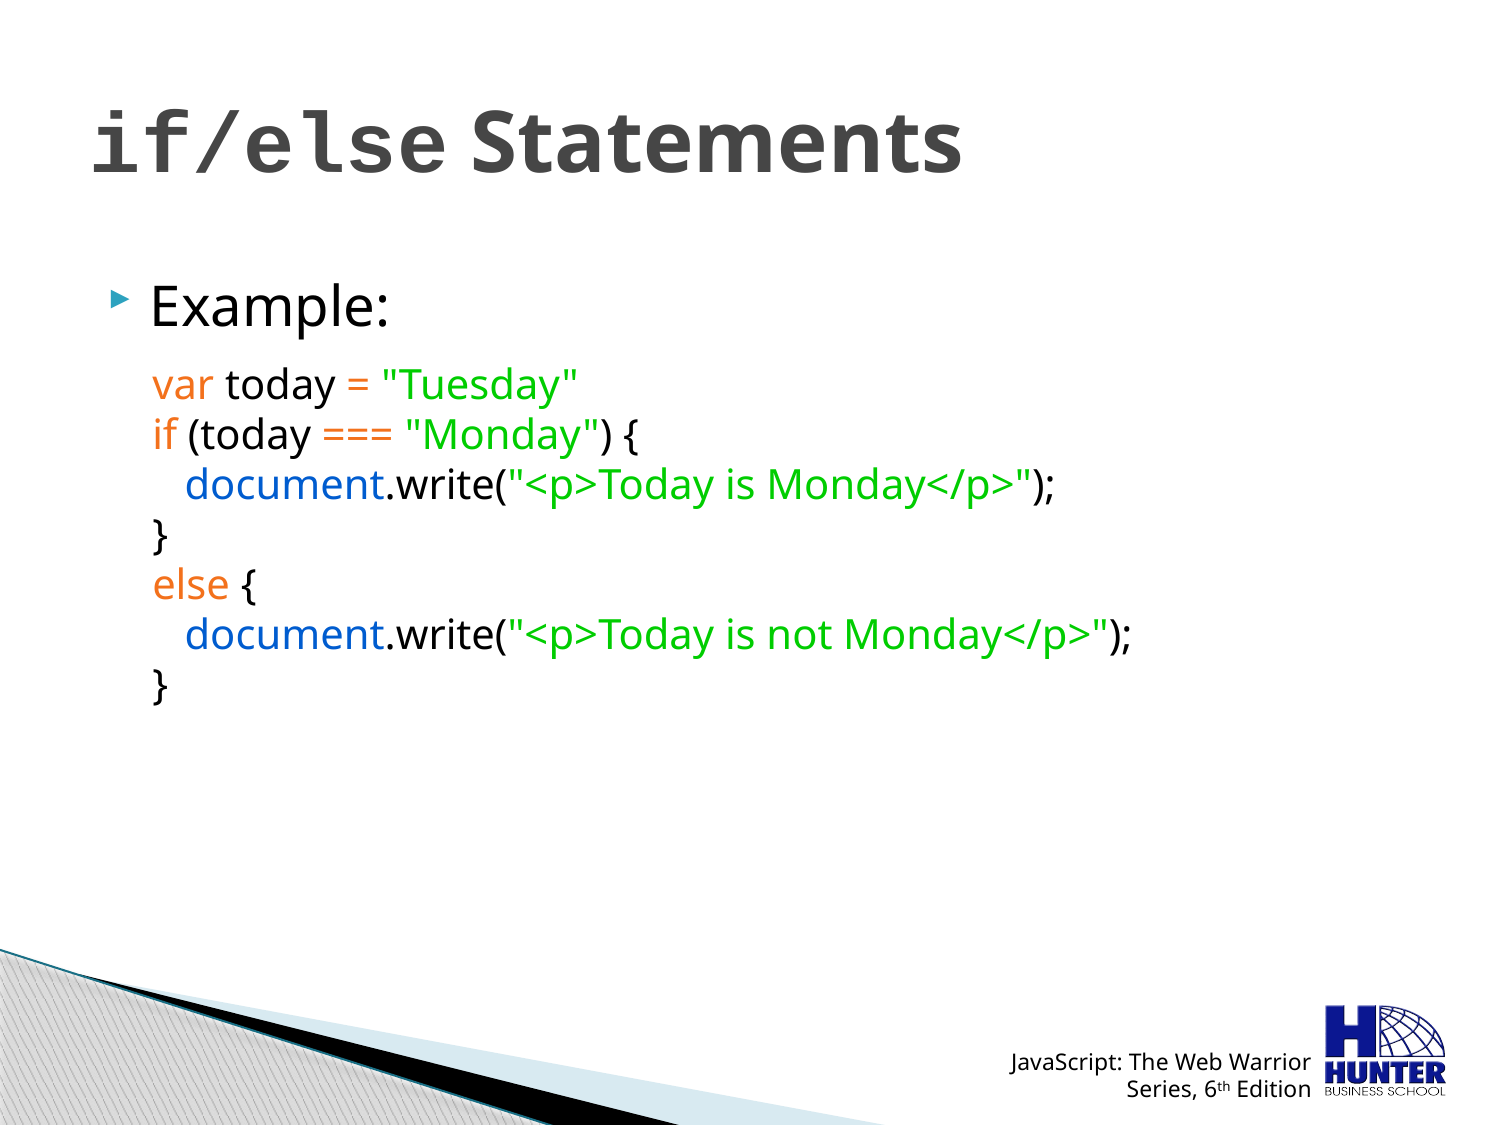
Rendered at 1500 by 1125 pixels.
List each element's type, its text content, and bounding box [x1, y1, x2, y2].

title if/else Statements [75, 45, 1425, 233]
text_box var today = "Tuesday" if (today === "Monday") { document.write("<p>Today is Monday</p>"); } else { document.write("<p>Today is not Monday</p>"); } [137, 350, 1463, 715]
list Example: [75, 262, 1425, 375]
picture [1325, 1005, 1446, 1097]
